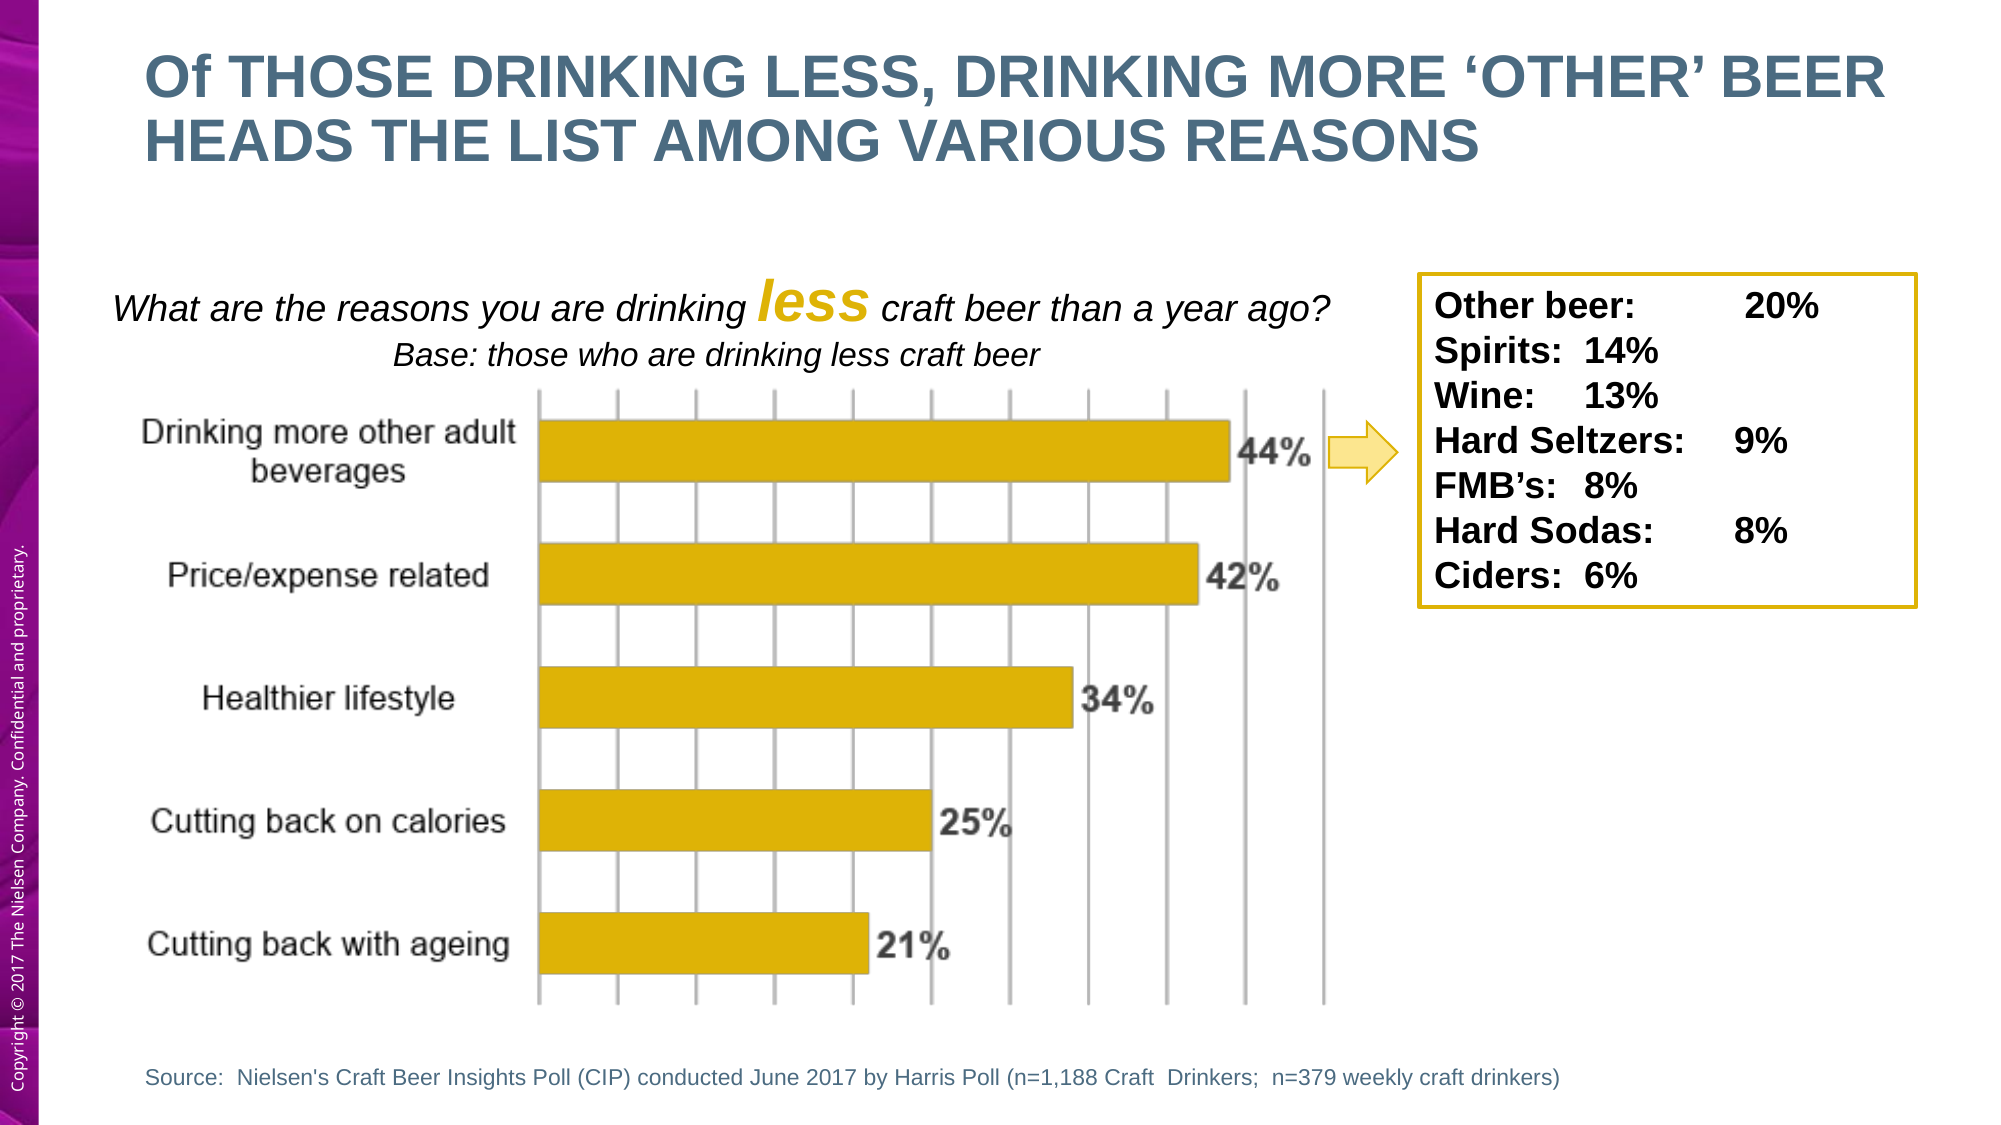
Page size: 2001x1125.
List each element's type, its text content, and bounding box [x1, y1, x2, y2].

text_box What are the reasons you are drinking less craft beer than a year ago? Base: those who are drinking less craft beer [87, 255, 124, 382]
text_box [1360, 421, 1398, 483]
list Source: Nielsen's Craft Beer Insights Poll (CIP) conducted June 2017 by Harris Poll (n=1,188 Craft Drinkers; n=379 weekly craft drinkers) [129, 1045, 1916, 1106]
picture [0, 0, 39, 1125]
title Of THOSE DRINKING LESS, DRINKING MORE ‘OTHER’ BEER HEADS THE LIST AMONG VARIOUS REASONS [129, 95, 1916, 190]
picture [129, 235, 1356, 1037]
text_box Other beer: 20% Spirits: 14% Wine: 13% Hard Seltzers: 9% FMB’s: 8% Hard Sodas: 8% Ciders: 6% [1419, 273, 1916, 608]
